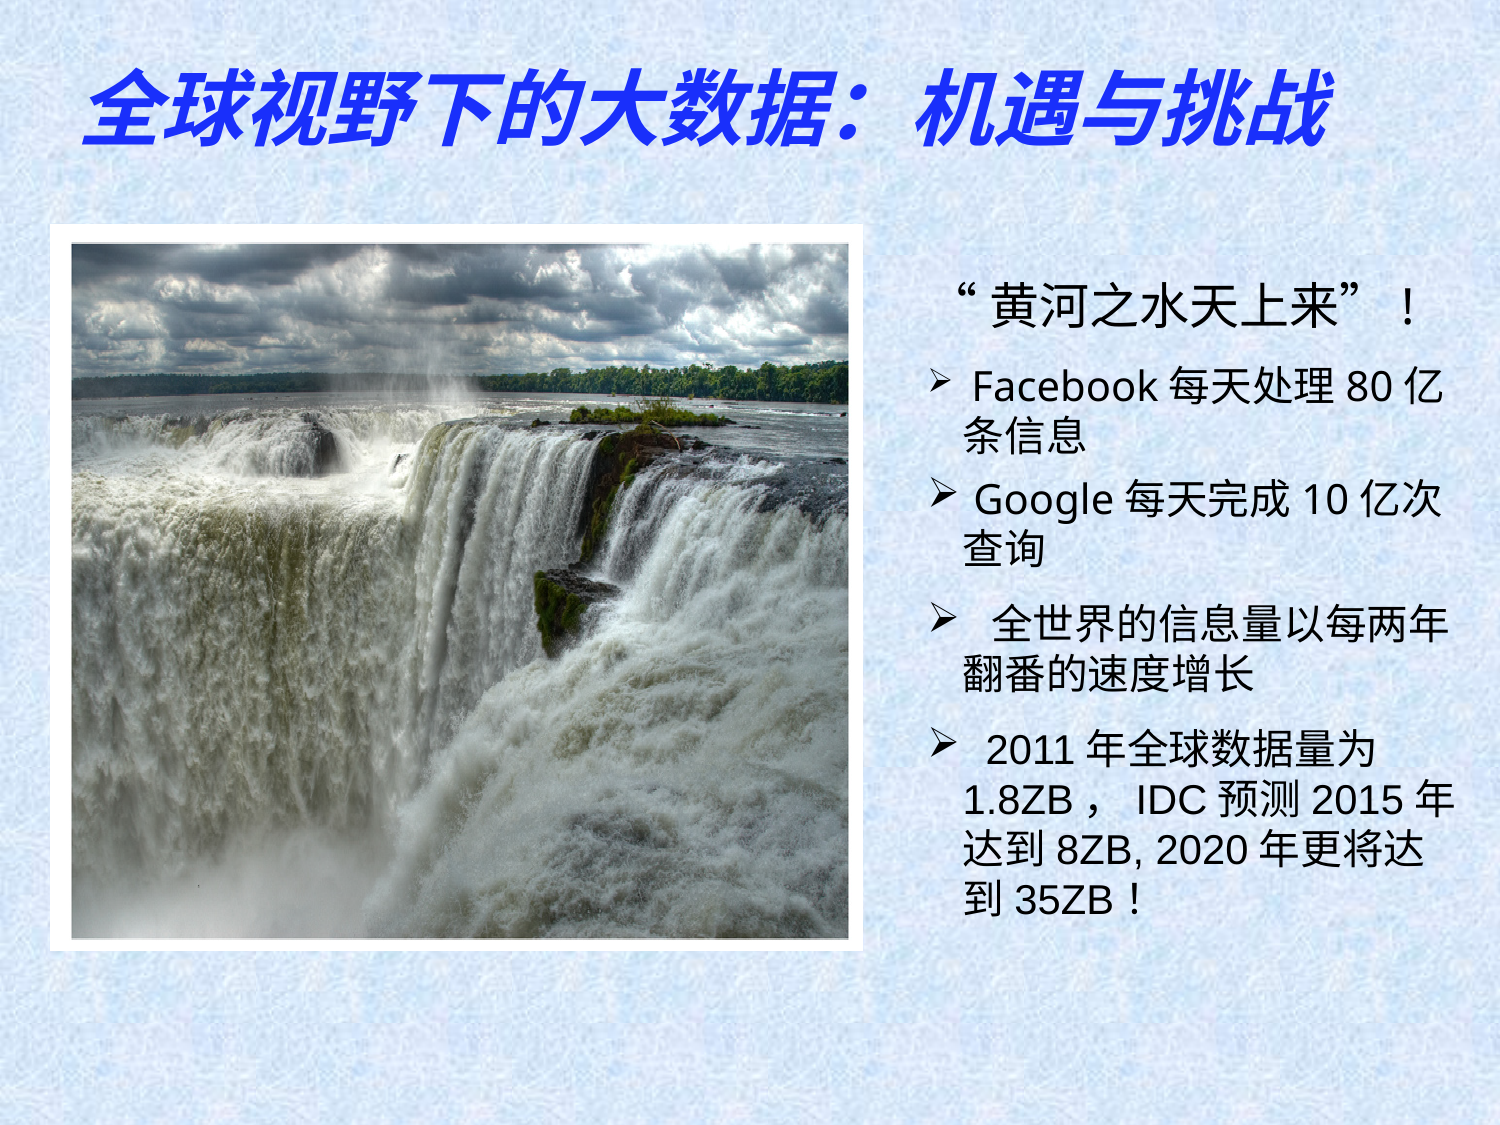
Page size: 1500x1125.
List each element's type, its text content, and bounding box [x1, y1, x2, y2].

text_box “黄河之水天上来”! Facebook每天处理80亿条信息 Google每天完成10亿次查询 全世界的信息量以每两年翻番的速度增长 2011年全球数据量为1.8ZB，IDC预测2015年达到8ZB, 2020年更将达到35ZB！ [912, 237, 1471, 930]
picture [0, 0, 1500, 1125]
text_box 全球视野下的大数据：机遇与挑战 [62, 37, 1413, 175]
